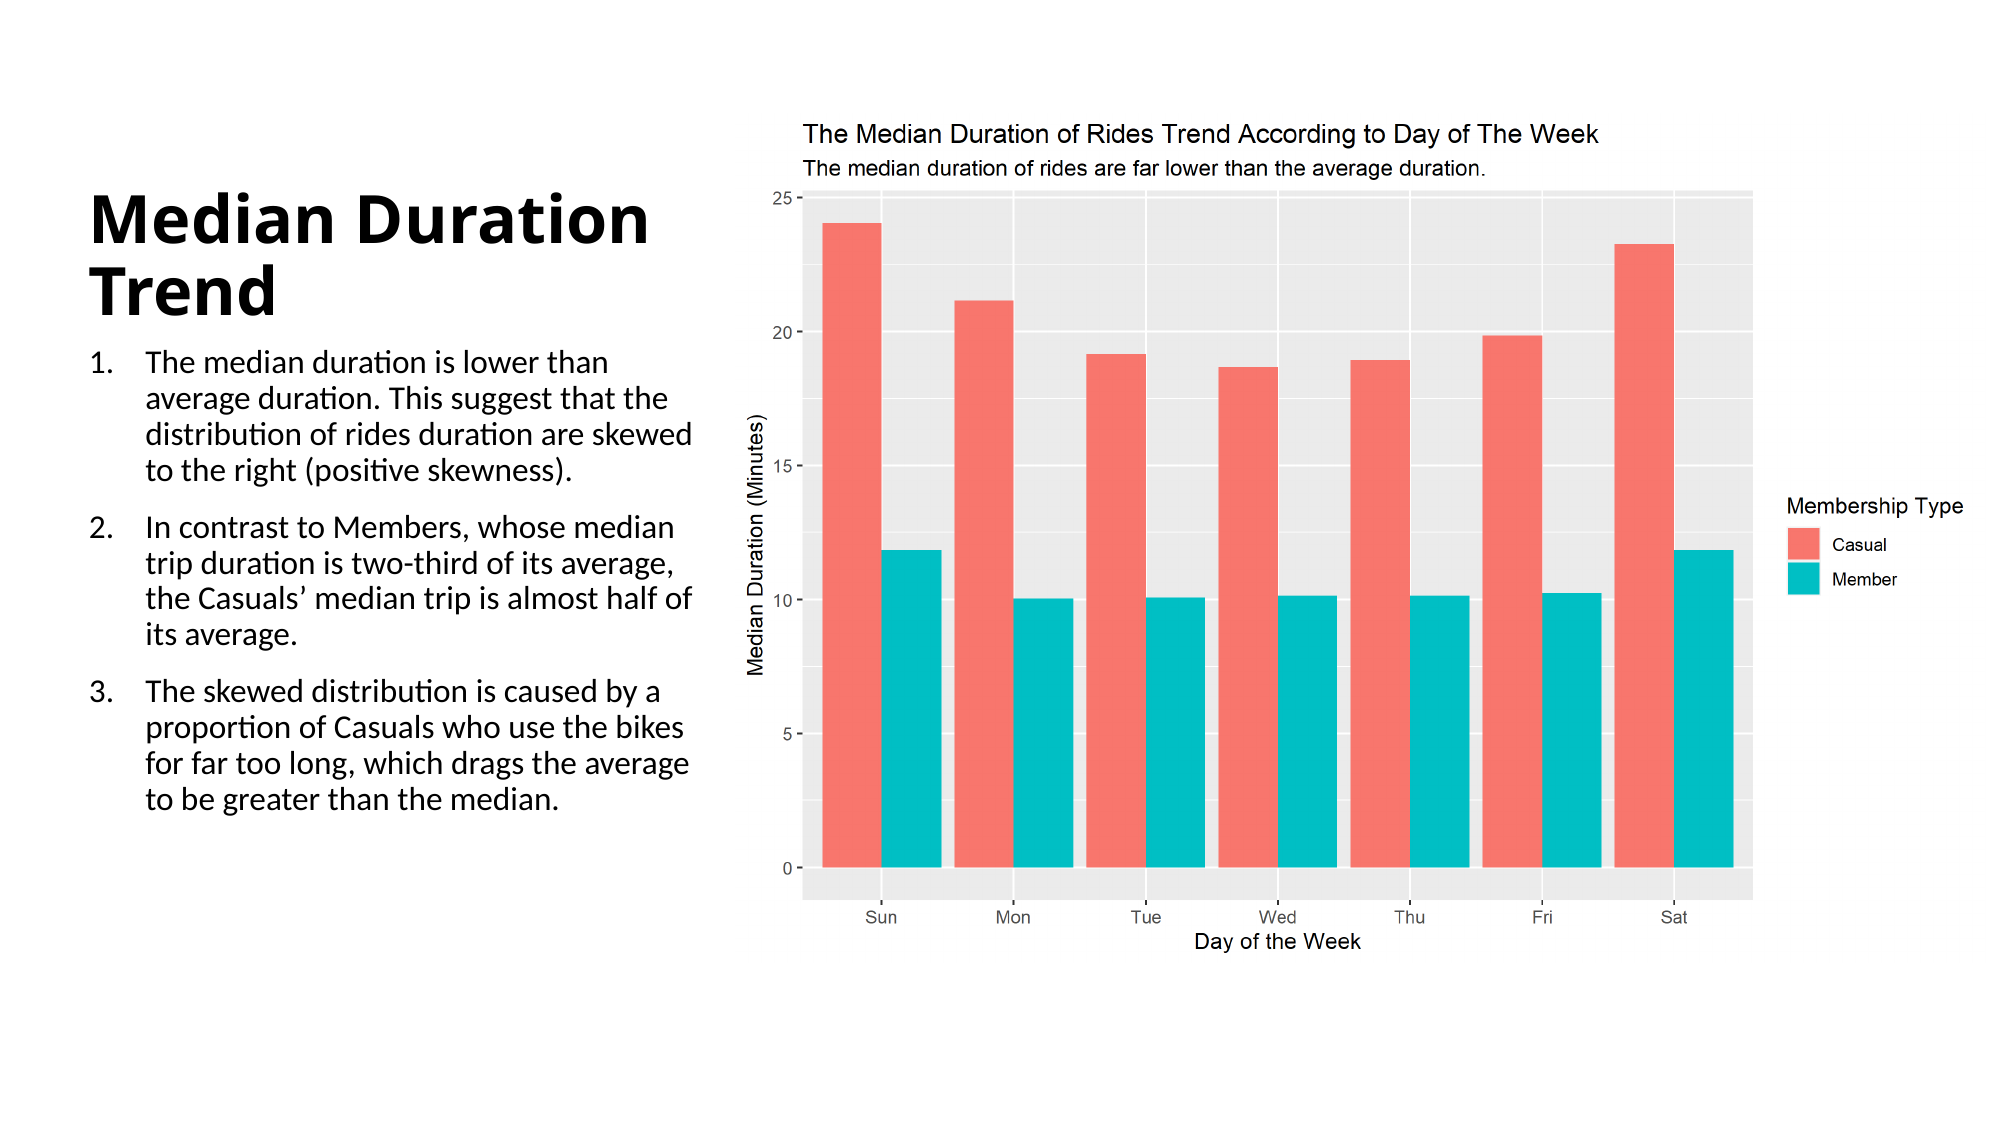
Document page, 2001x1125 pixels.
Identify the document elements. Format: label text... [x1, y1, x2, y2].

title Median Duration Trend [74, 75, 720, 337]
list The median duration is lower than average duration. This suggest that the distribution of rides duration are skewed to the right (positive skewness). In contrast to Members, whose median trip duration is two-third of its average, the Casuals’ median trip is almost half of its average. The skewed distribution is caused by a proportion of Casuals who use the bikes for far too long, which drags the average to be greater than the median. [74, 337, 720, 963]
picture [735, 113, 1986, 963]
